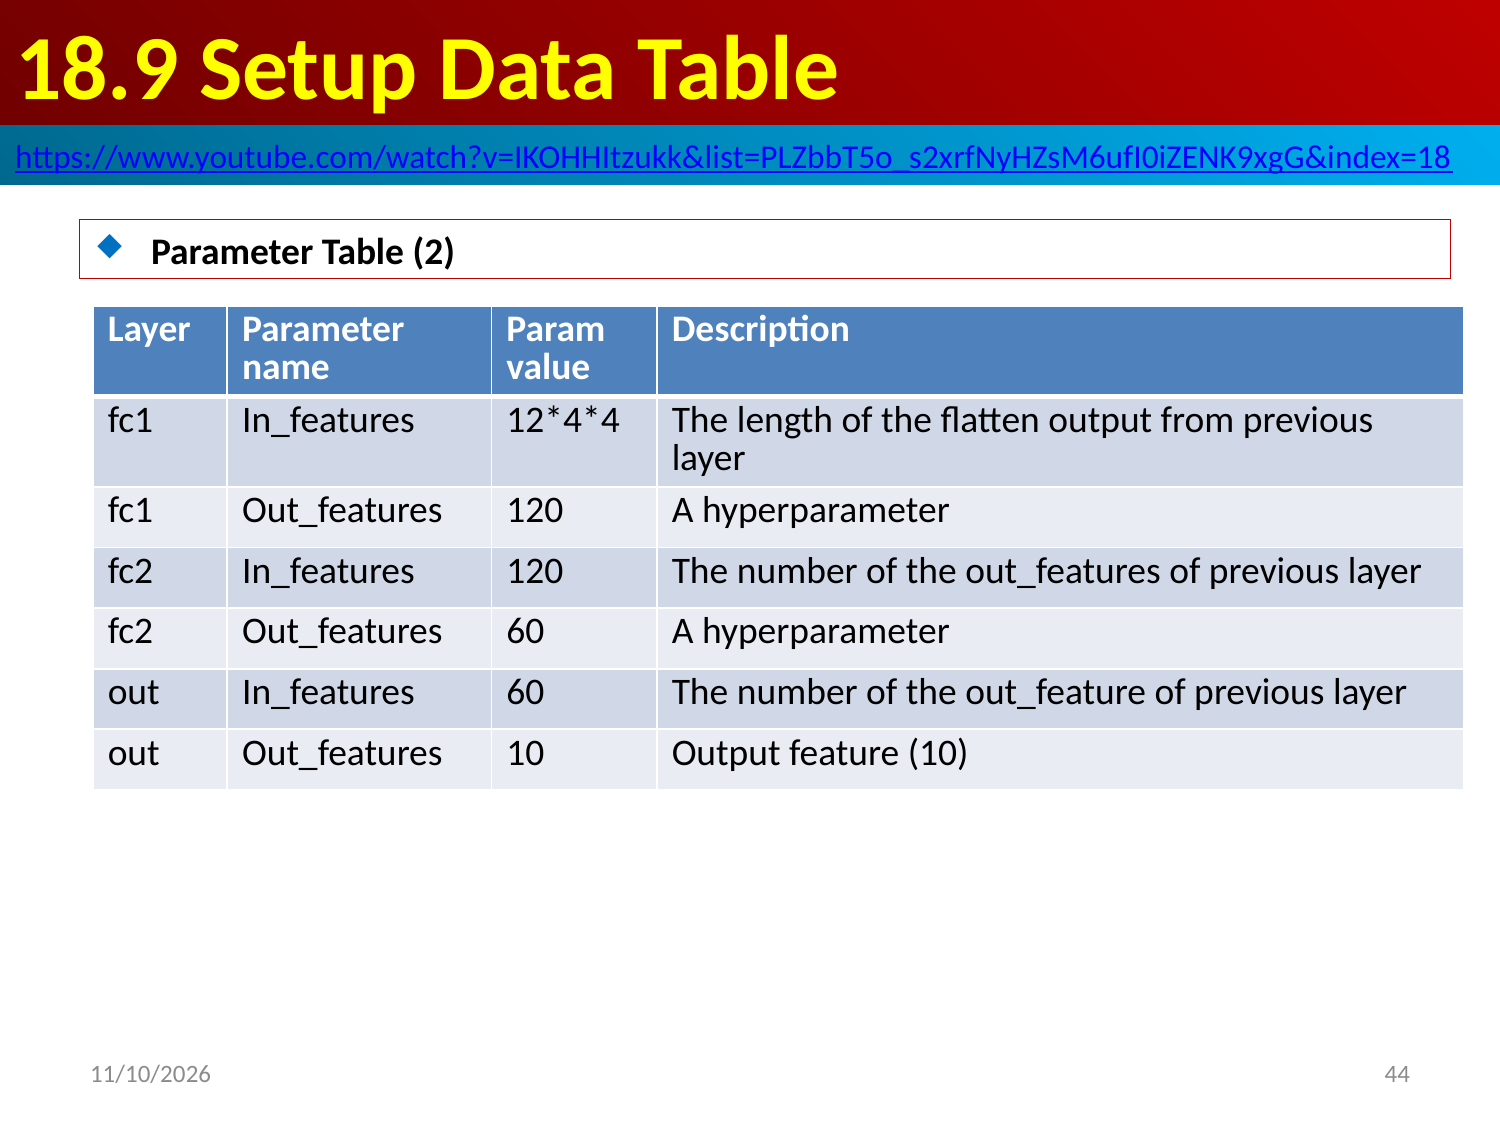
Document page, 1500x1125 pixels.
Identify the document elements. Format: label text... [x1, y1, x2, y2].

table_cell A hyperparameter [658, 488, 1463, 547]
table_cell 10 [492, 730, 656, 789]
text_box https://www.youtube.com/watch?v=IKOHHItzukk&list=PLZbbT5o_s2xrfNyHZsM6ufI0iZENK9xgG&index=18 [0, 125, 1500, 185]
table_cell 120 [492, 488, 656, 547]
table_cell A hyperparameter [658, 609, 1463, 668]
table_cell fc1 [94, 399, 226, 486]
title 18.9 Setup Data Table [0, 0, 1500, 125]
table_cell In_features [228, 548, 491, 607]
table_cell fc1 [94, 488, 226, 547]
table_header Description [658, 307, 1463, 394]
table_cell The number of the out_features of previous layer [658, 548, 1463, 607]
table_cell In_features [228, 399, 491, 486]
table_cell 60 [492, 670, 656, 728]
table_cell out [94, 670, 226, 728]
table_cell Out_features [228, 609, 491, 668]
table_cell Out_features [228, 488, 491, 547]
table_cell Out_features [228, 730, 491, 789]
table_header Parameter name [228, 307, 491, 394]
table_cell The number of the out_feature of previous layer [658, 670, 1463, 728]
table_cell In_features [228, 670, 491, 728]
table_cell 60 [492, 609, 656, 668]
table_cell fc2 [94, 548, 226, 607]
table_cell Output feature (10) [658, 730, 1463, 789]
table_cell fc2 [94, 609, 226, 668]
slide_number 44 [1074, 1042, 1425, 1103]
table_cell The length of the flatten output from previous layer [658, 399, 1463, 486]
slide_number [75, 1042, 425, 1103]
table_header Param value [492, 307, 656, 394]
table_header Layer [94, 307, 226, 394]
table_cell out [94, 730, 226, 789]
table_cell 12*4*4 [492, 399, 656, 486]
subtitle Parameter Table (2) [79, 219, 1451, 279]
table_cell 120 [492, 548, 656, 607]
